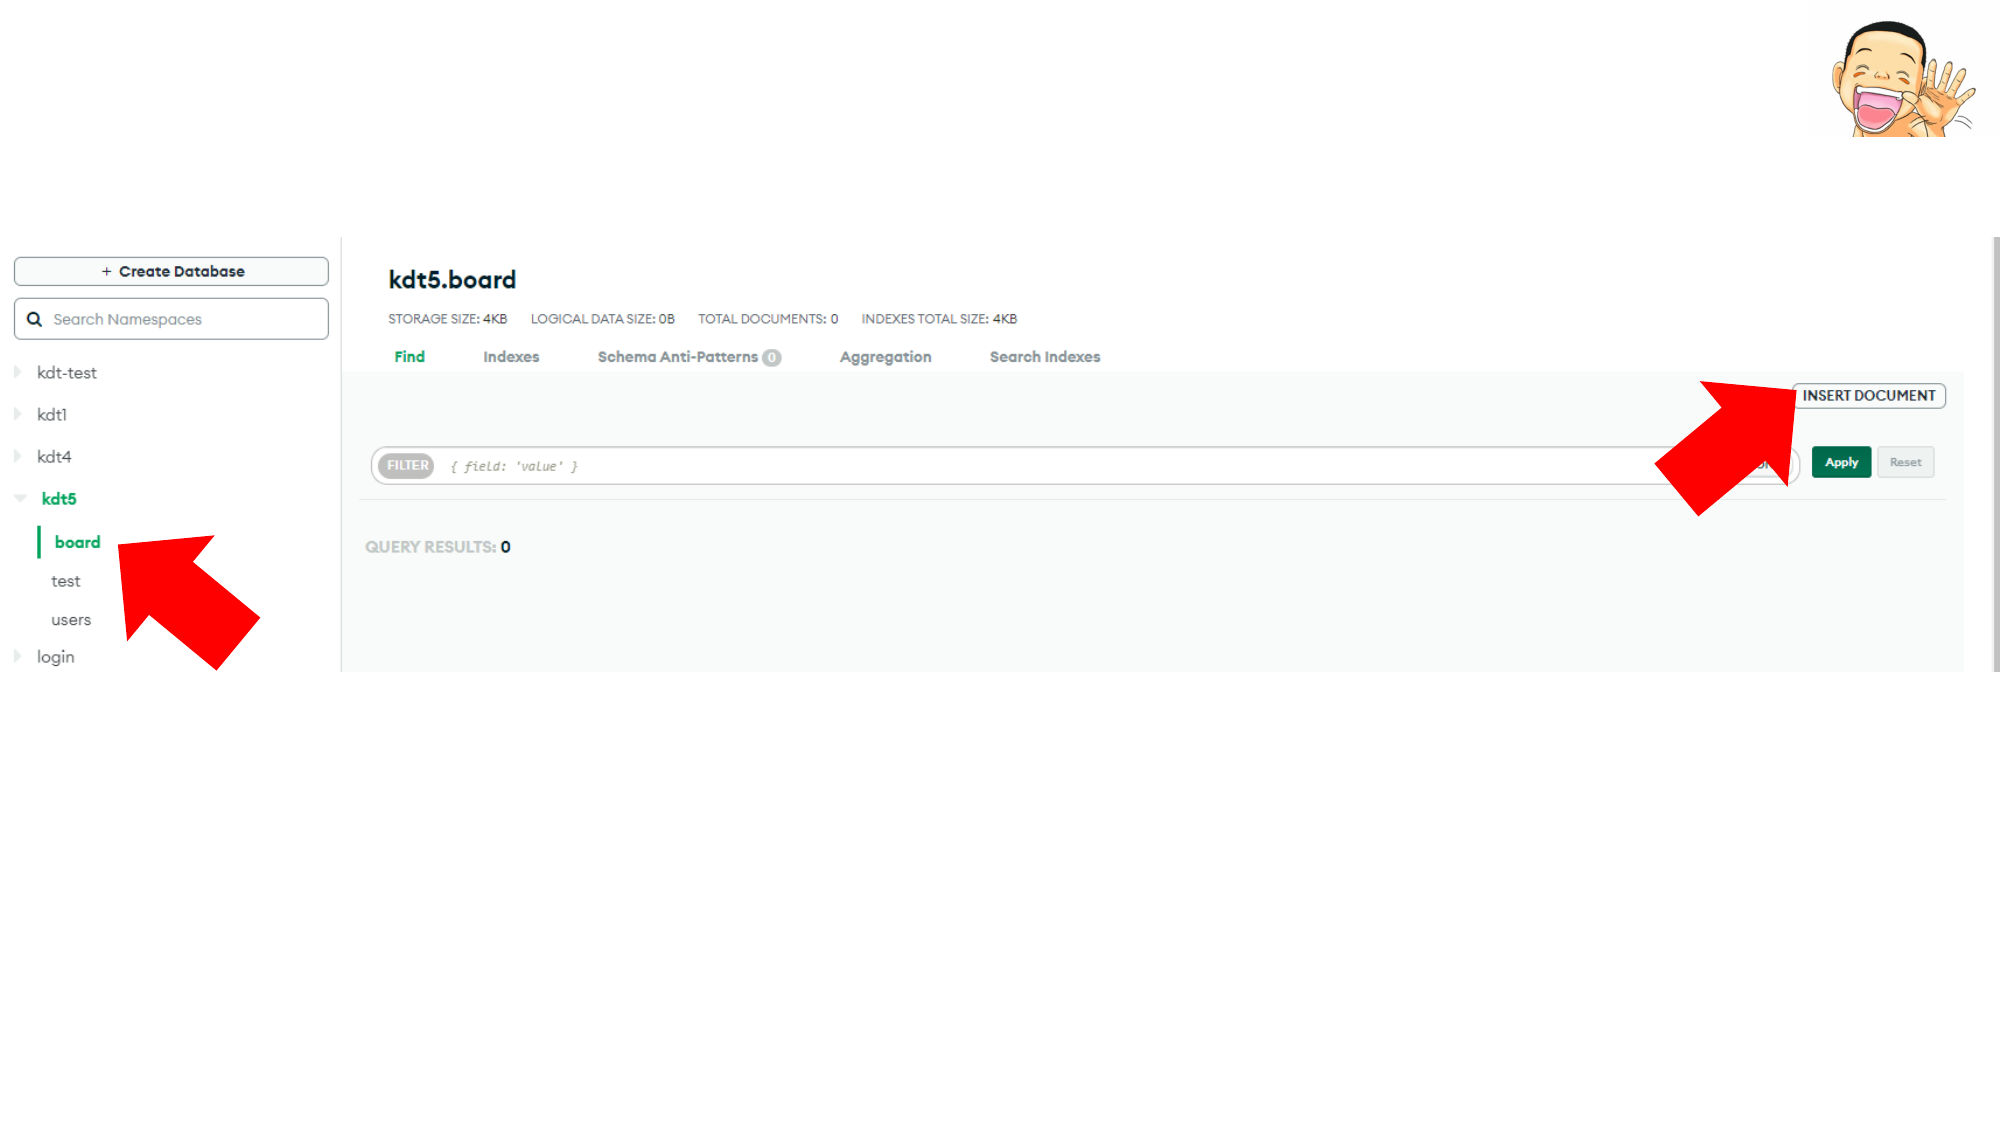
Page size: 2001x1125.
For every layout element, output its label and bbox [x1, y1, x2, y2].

picture [1808, 0, 2000, 137]
picture [0, 237, 2000, 672]
